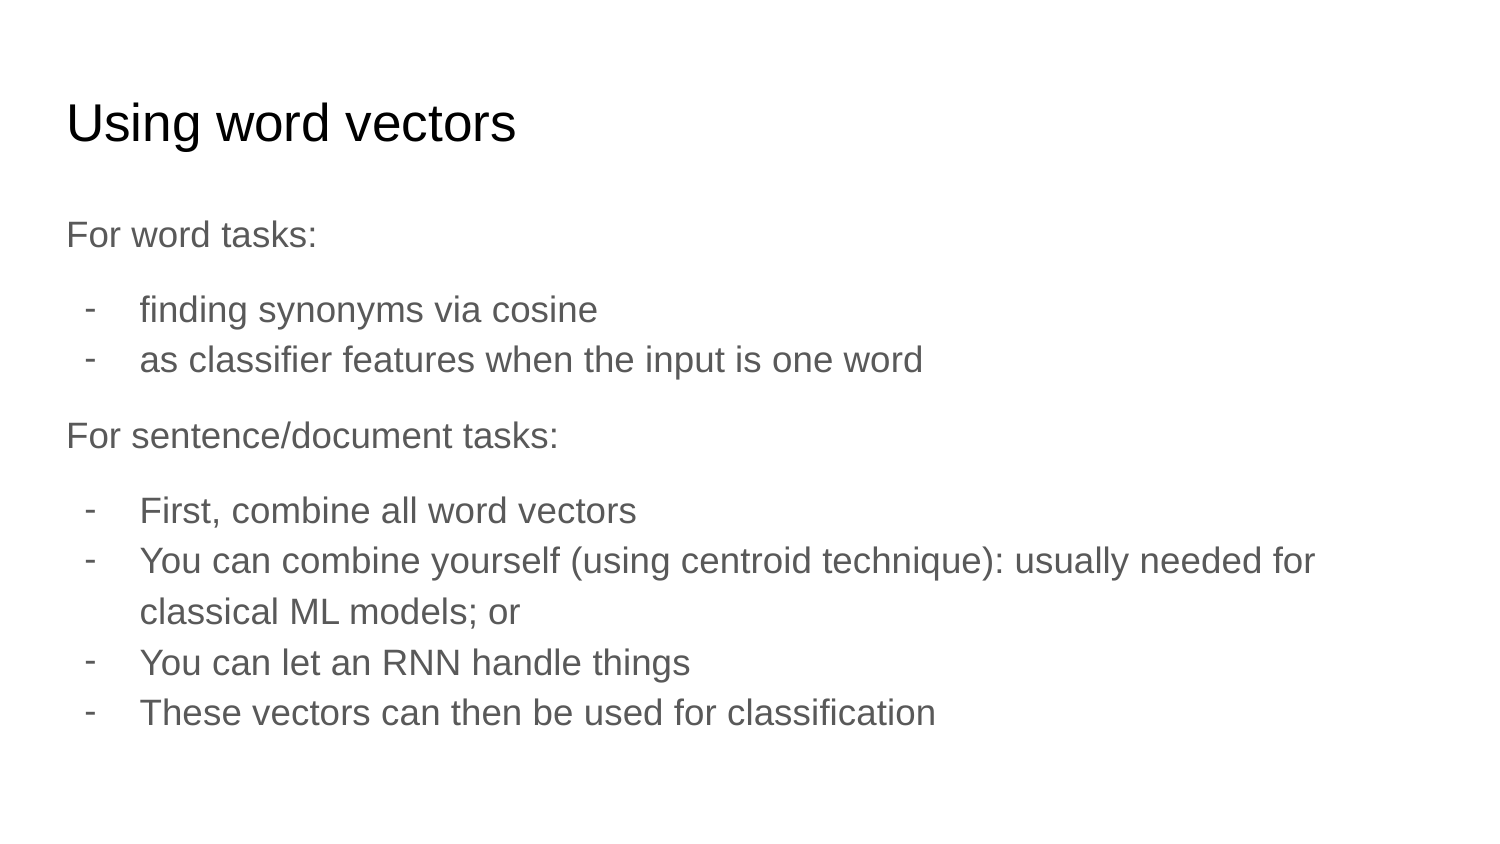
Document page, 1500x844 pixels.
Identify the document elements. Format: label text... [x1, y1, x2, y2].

title Using word vectors [51, 72, 1449, 167]
list For word tasks: finding synonyms via cosine as classifier features when the input is one word For sentence/document tasks: First, combine all word vectors You can combine yourself (using centroid technique): usually needed for classical ML models; or You can let an RNN handle things These vectors can then be used for classification [51, 189, 1449, 750]
